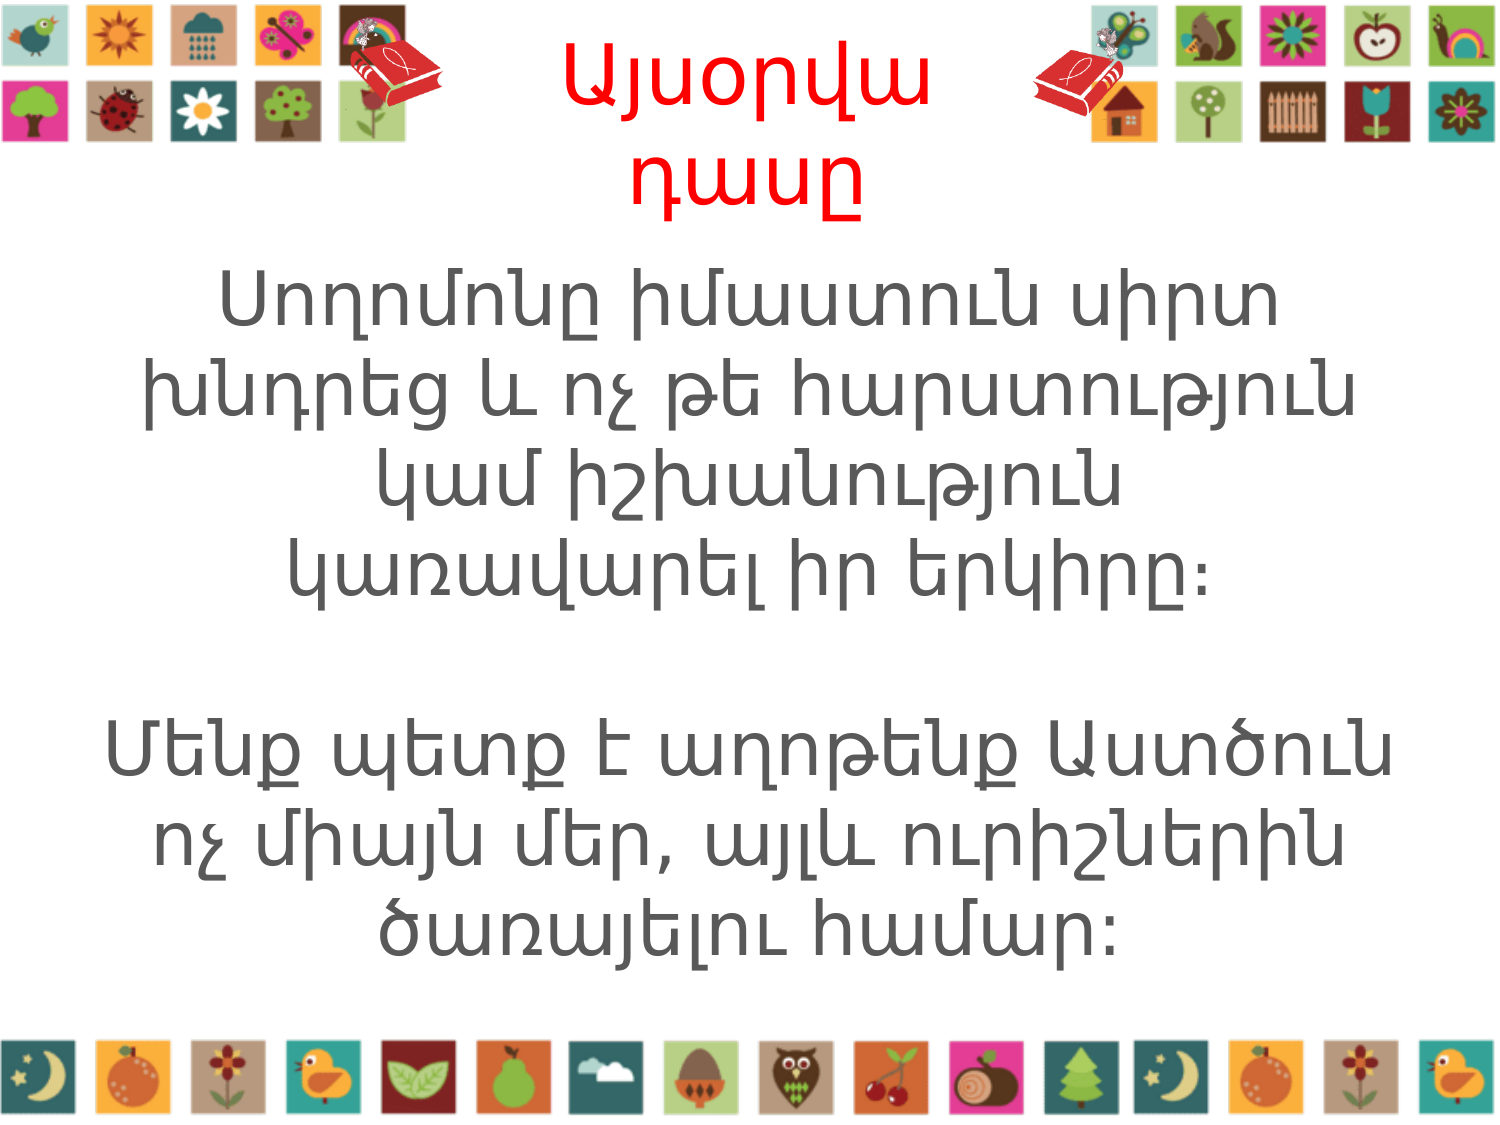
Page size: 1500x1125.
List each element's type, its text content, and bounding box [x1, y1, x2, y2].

picture [0, 2, 475, 150]
picture [1001, 3, 1500, 150]
text_box Այսօրվա դասը [414, 13, 1080, 229]
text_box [0, 1028, 1500, 1118]
text_box Սողոմոնը իմաստուն սիրտ խնդրեց և ոչ թե հարստություն կամ իշխանություն կառավարել իր երկիրը։ Մենք պետք է աղոթենք Աստծուն ոչ միայն մեր, այլև ուրիշներին ծառայելու համար: [76, 243, 1424, 979]
